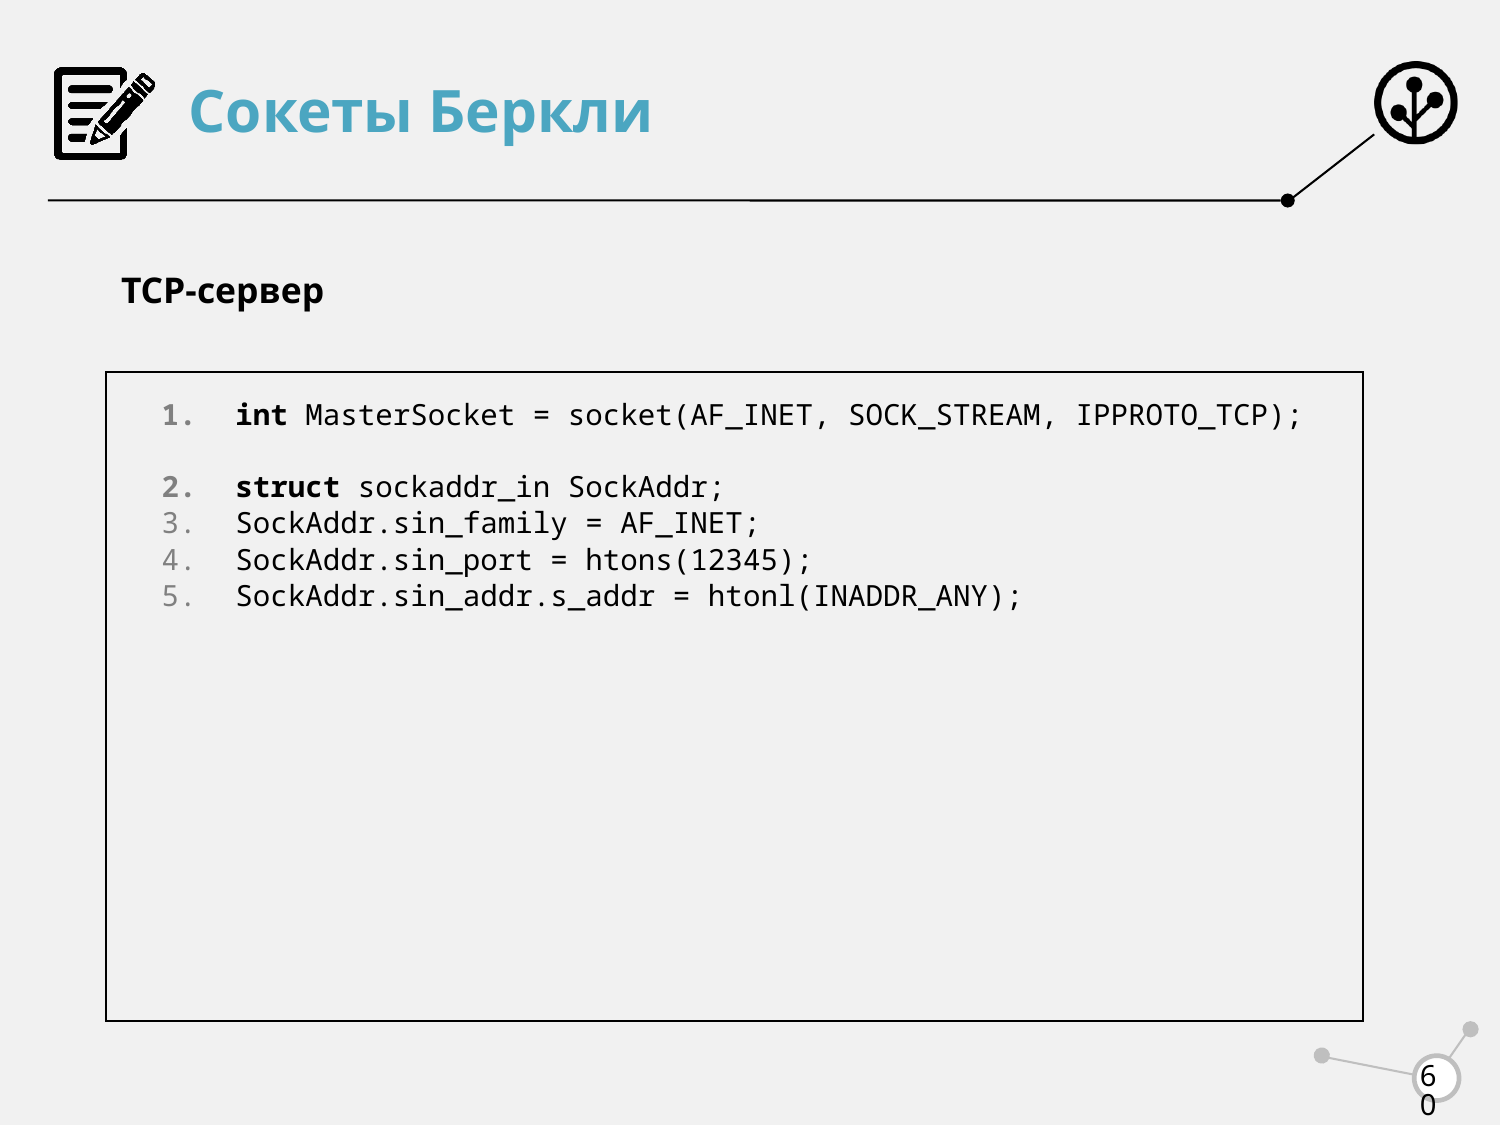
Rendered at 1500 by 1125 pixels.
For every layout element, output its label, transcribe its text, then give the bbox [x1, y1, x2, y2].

list int MasterSocket = socket(AF_INET, SOCK_STREAM, IPPROTO_TCP); struct sockaddr_in SockAddr; SockAddr.sin_family = AF_INET; SockAddr.sin_port = htons(12345); SockAddr.sin_addr.s_addr = htonl(INADDR_ANY); [146, 395, 1339, 1000]
list TCP-сервер [106, 241, 1364, 343]
slide_number 60 [1404, 1047, 1468, 1108]
title Сокеты Беркли [173, 42, 1281, 185]
picture [1363, 24, 1464, 185]
